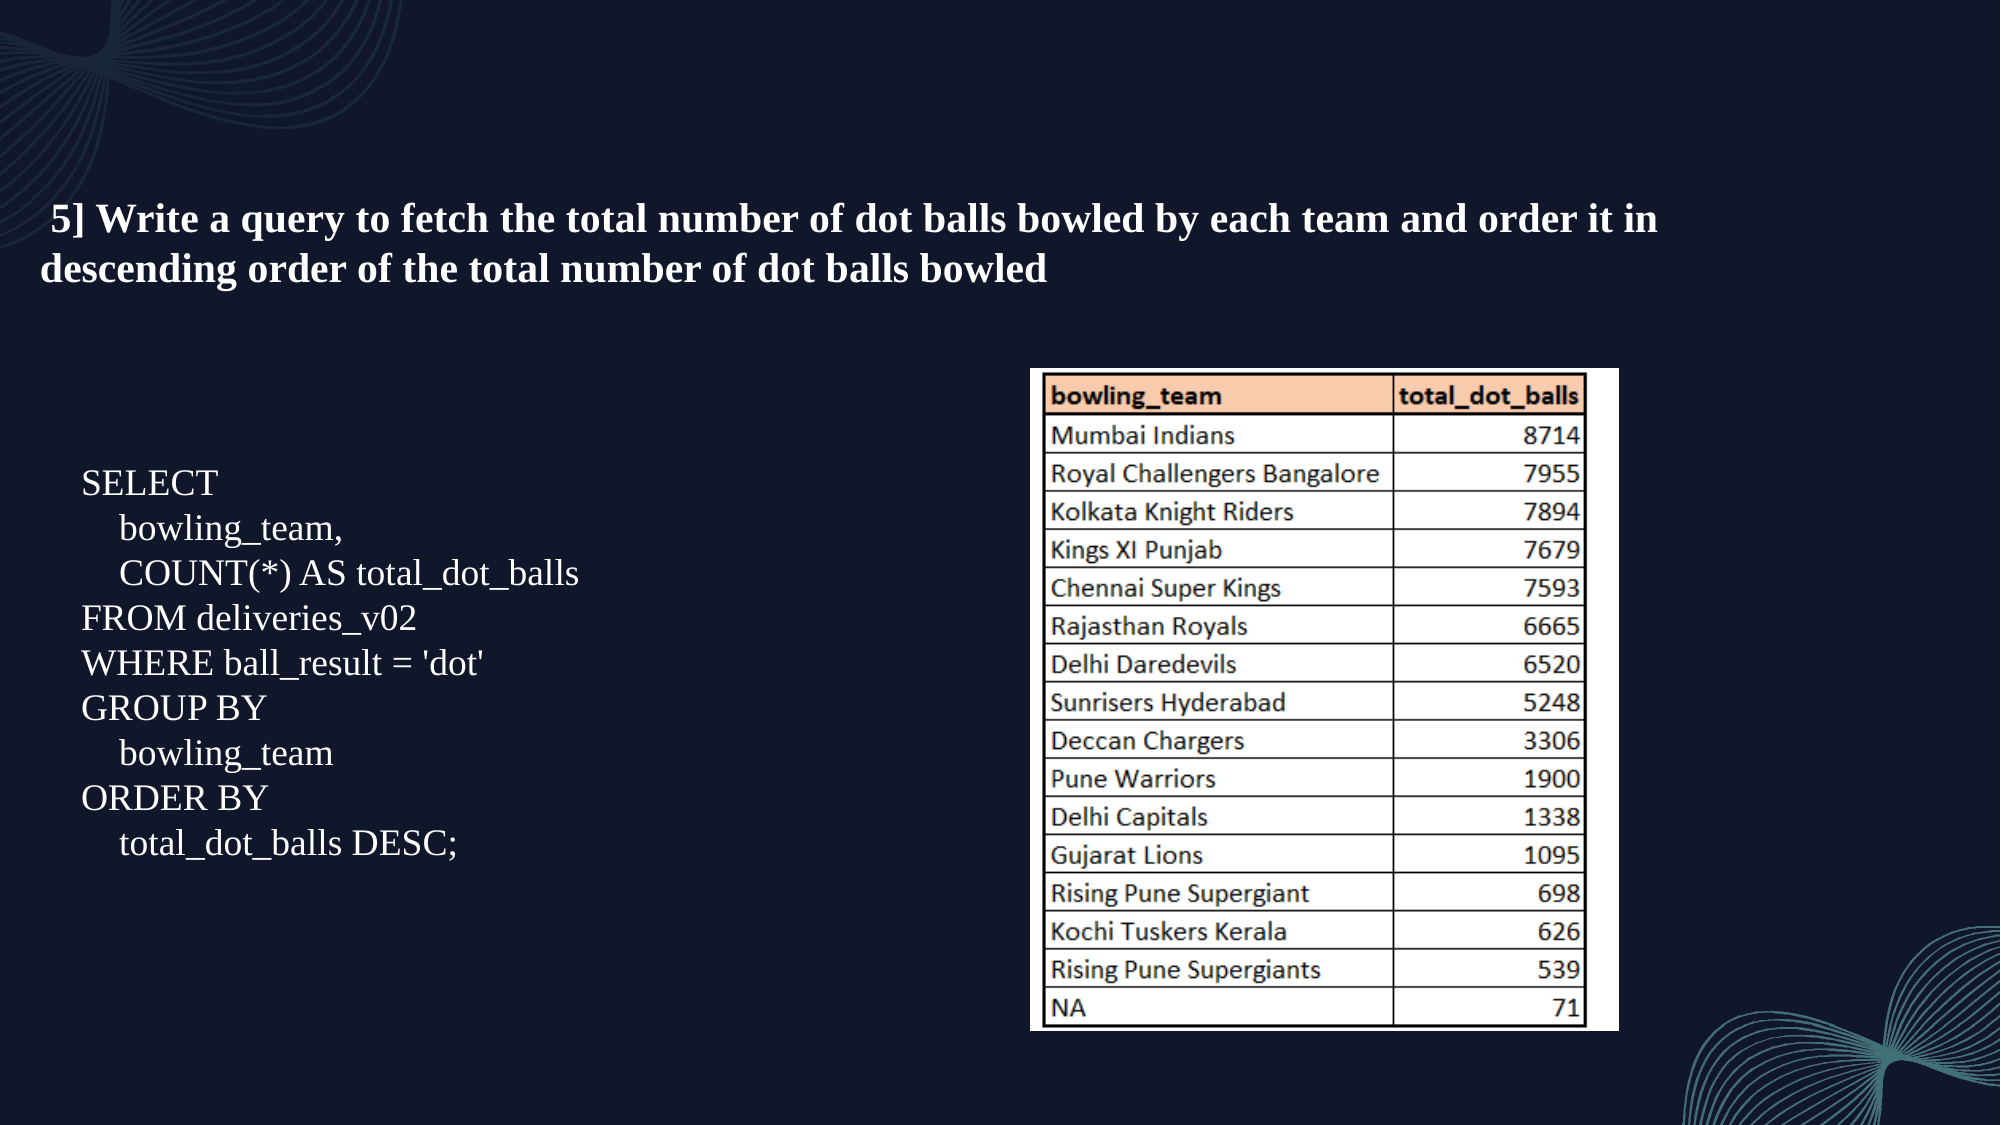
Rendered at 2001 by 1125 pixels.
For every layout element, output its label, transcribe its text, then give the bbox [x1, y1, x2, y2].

title 5] Write a query to fetch the total number of dot balls bowled by each team and order it in descending order of the total number of dot balls bowled [25, 131, 1975, 351]
picture [1030, 368, 1619, 1031]
text_box SELECT bowling_team, COUNT(*) AS total_dot_balls FROM deliveries_v02 WHERE ball_result = 'dot' GROUP BY bowling_team ORDER BY total_dot_balls DESC; [66, 450, 1030, 871]
